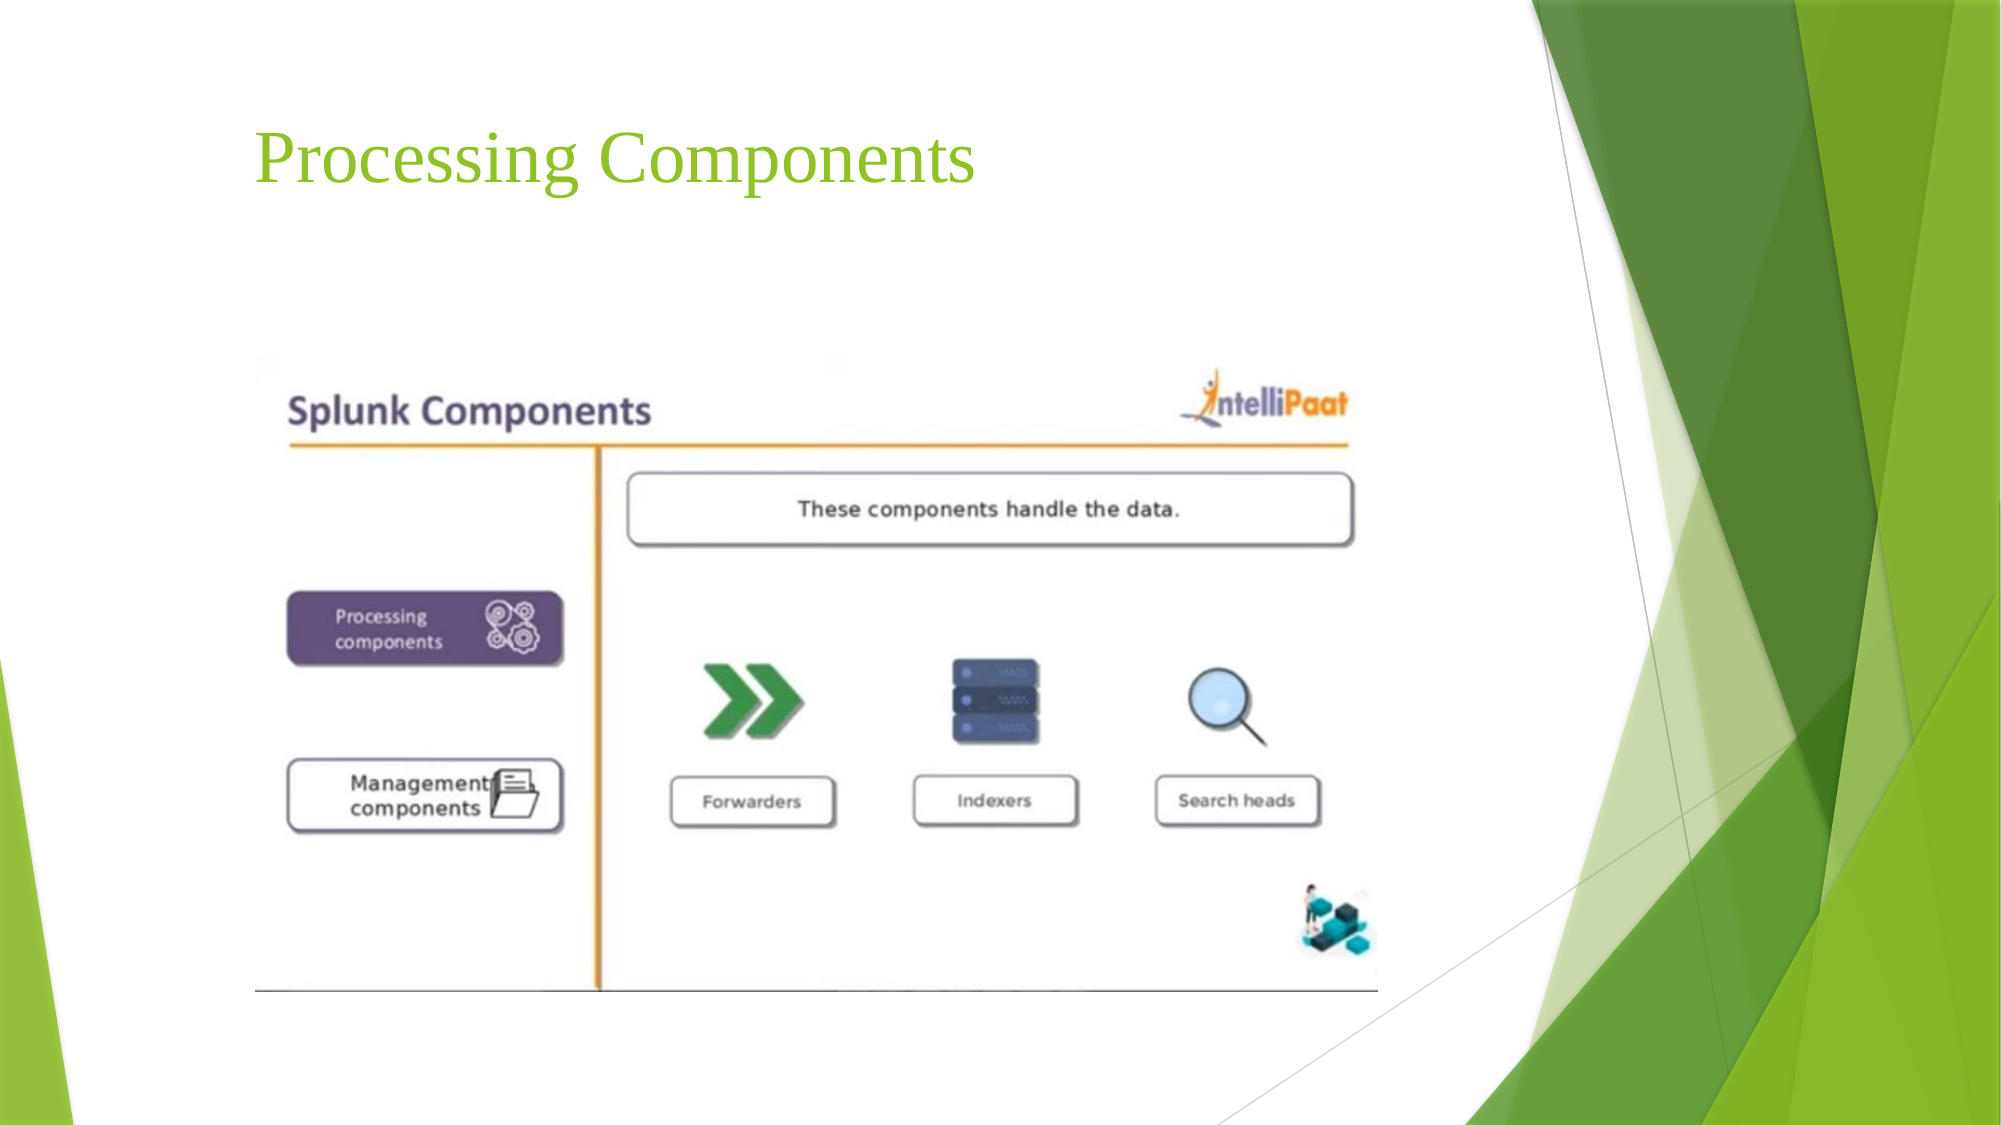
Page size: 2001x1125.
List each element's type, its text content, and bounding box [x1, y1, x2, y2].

title Processing Components [239, 99, 1522, 317]
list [254, 353, 1378, 992]
